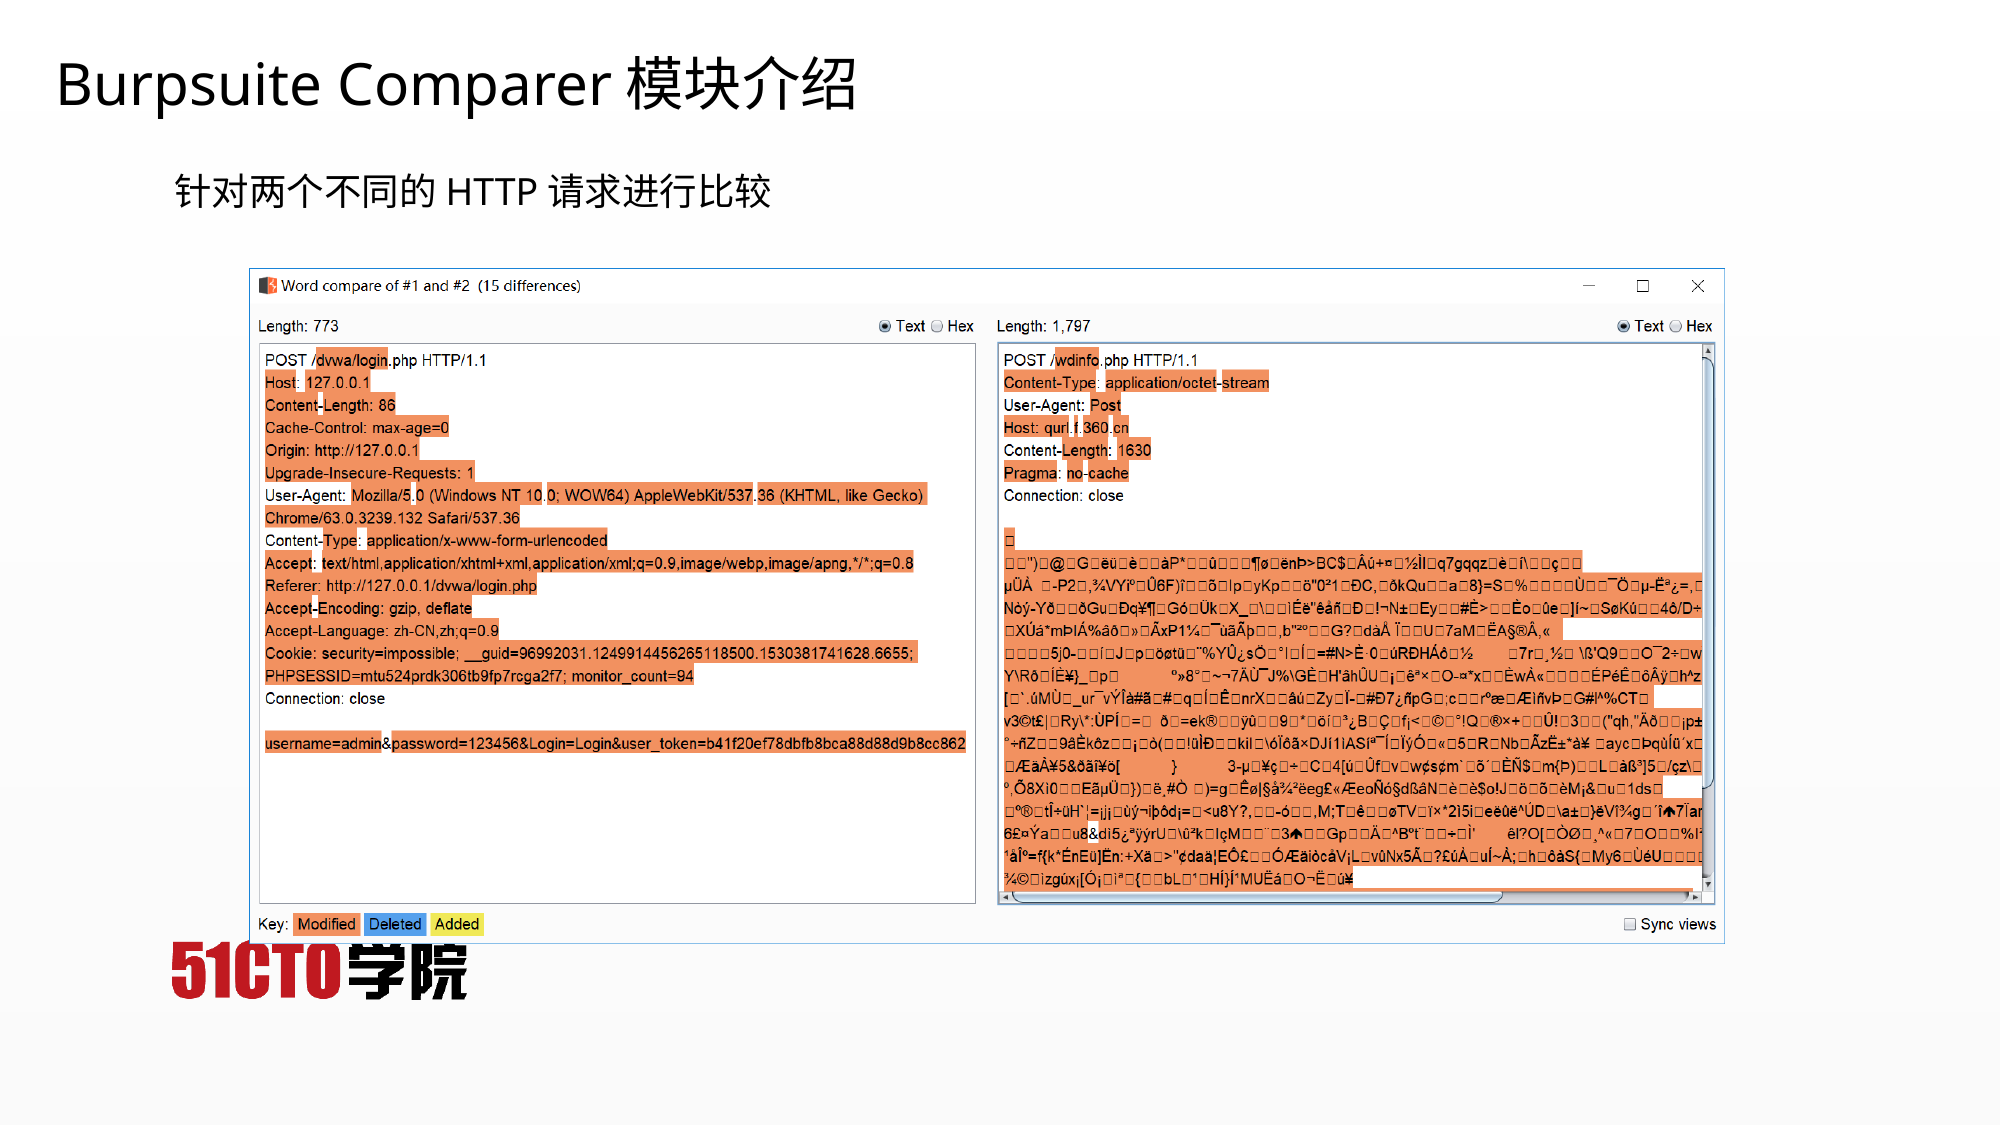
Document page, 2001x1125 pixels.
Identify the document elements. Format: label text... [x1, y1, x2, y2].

text_box 针对两个不同的HTTP请求进行比较 [159, 160, 1841, 221]
text_box Burpsuite Comparer模块介绍 [40, 39, 987, 125]
picture [172, 268, 1725, 1000]
